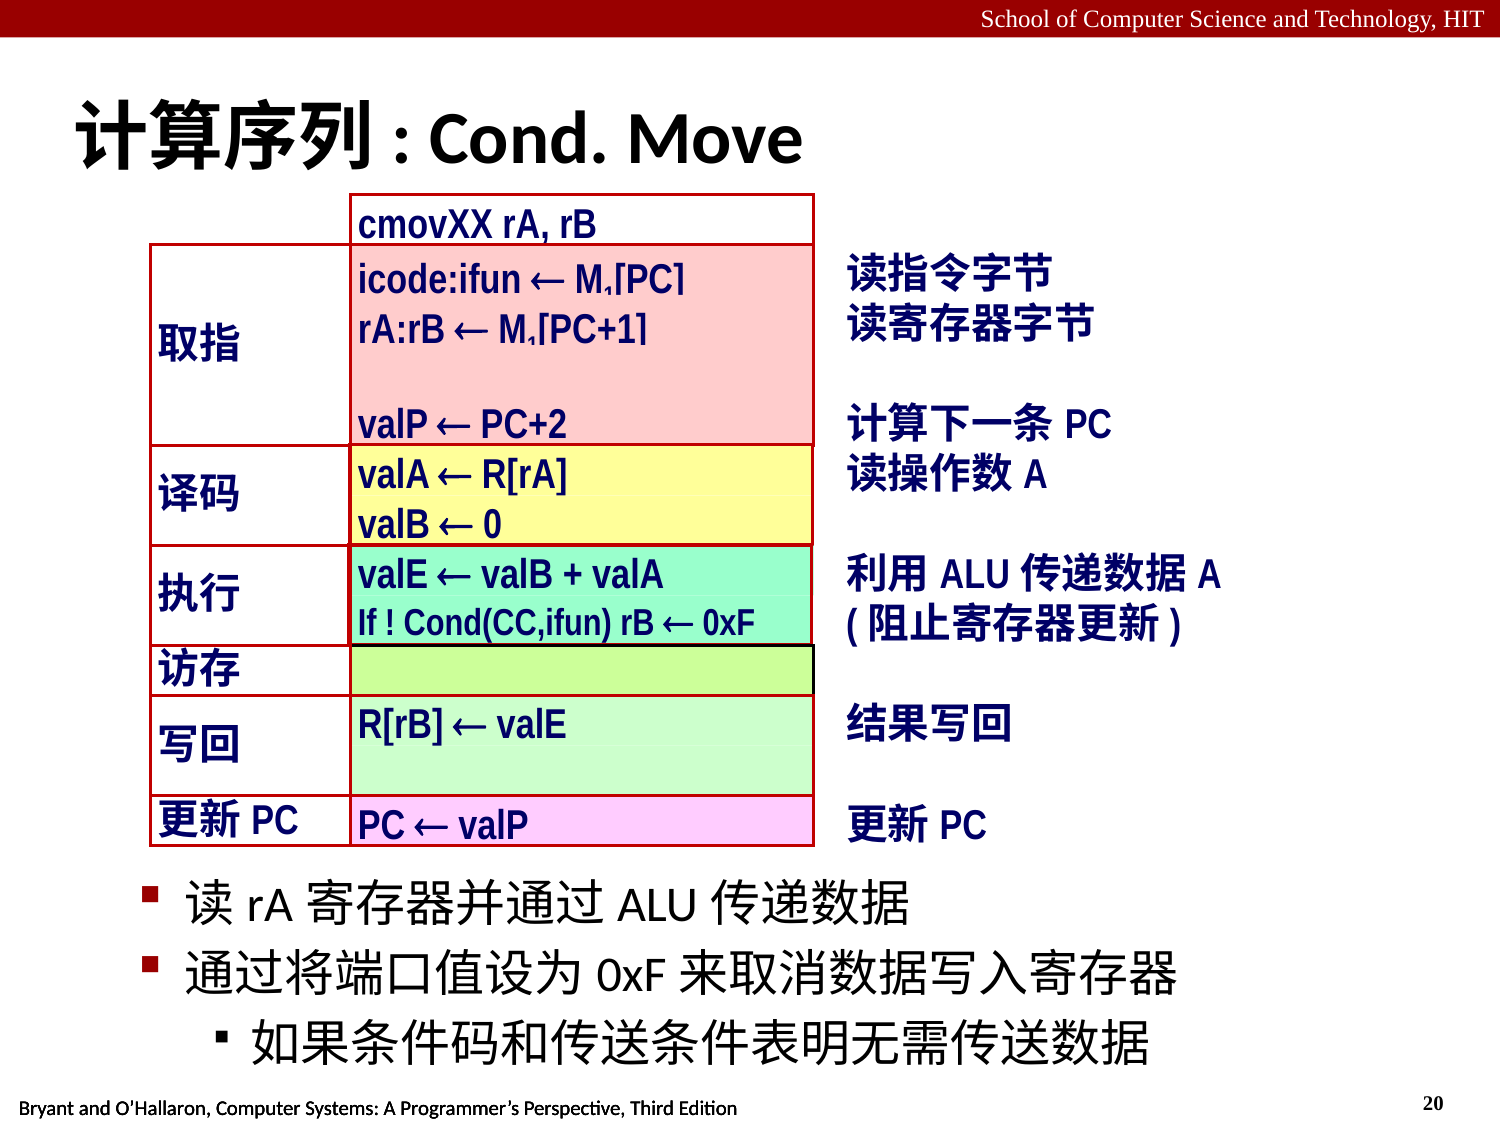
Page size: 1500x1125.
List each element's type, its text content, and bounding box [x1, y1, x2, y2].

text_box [149, 645, 1302, 695]
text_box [149, 244, 1302, 443]
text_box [149, 695, 1302, 795]
text_box cmovXX rA, rB [350, 194, 814, 243]
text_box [149, 544, 1302, 644]
list 读rA寄存器并通过ALU传递数据 通过将端口值设为0xF来取消数据写入寄存器 如果条件码和传送条件表明无需传送数据 [47, 863, 1411, 1058]
title 计算序列: Cond. Move [58, 71, 1500, 197]
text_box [149, 443, 1302, 544]
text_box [149, 795, 1302, 847]
